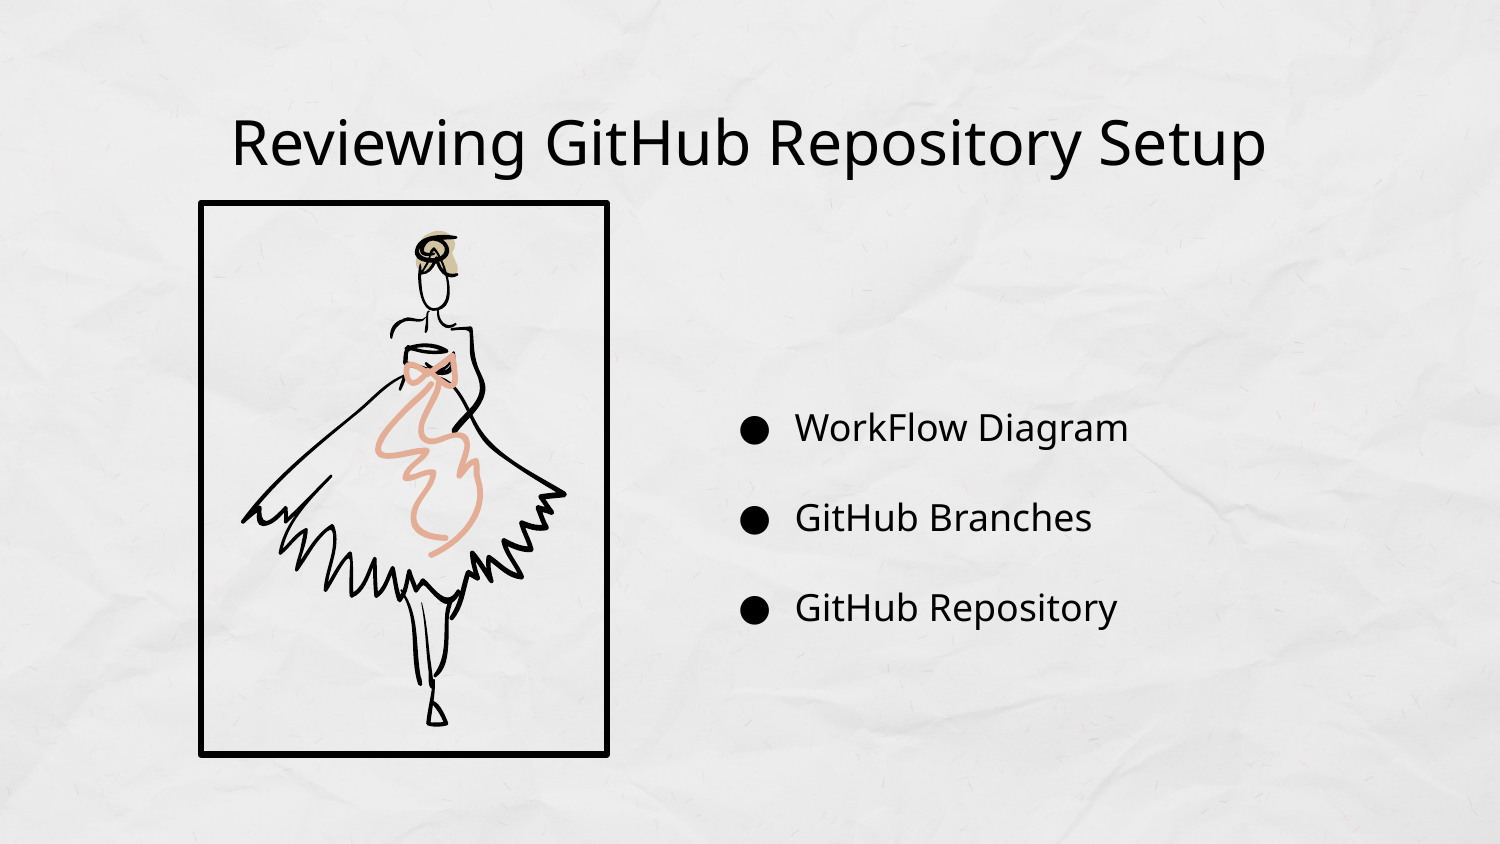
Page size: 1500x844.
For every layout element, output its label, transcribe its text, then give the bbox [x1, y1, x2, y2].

subtitle WorkFlow Diagram GitHub Branches GitHub Repository [704, 338, 1183, 694]
text_box [200, 203, 607, 755]
title Reviewing GitHub Repository Setup [116, 87, 1383, 182]
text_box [239, 230, 568, 727]
